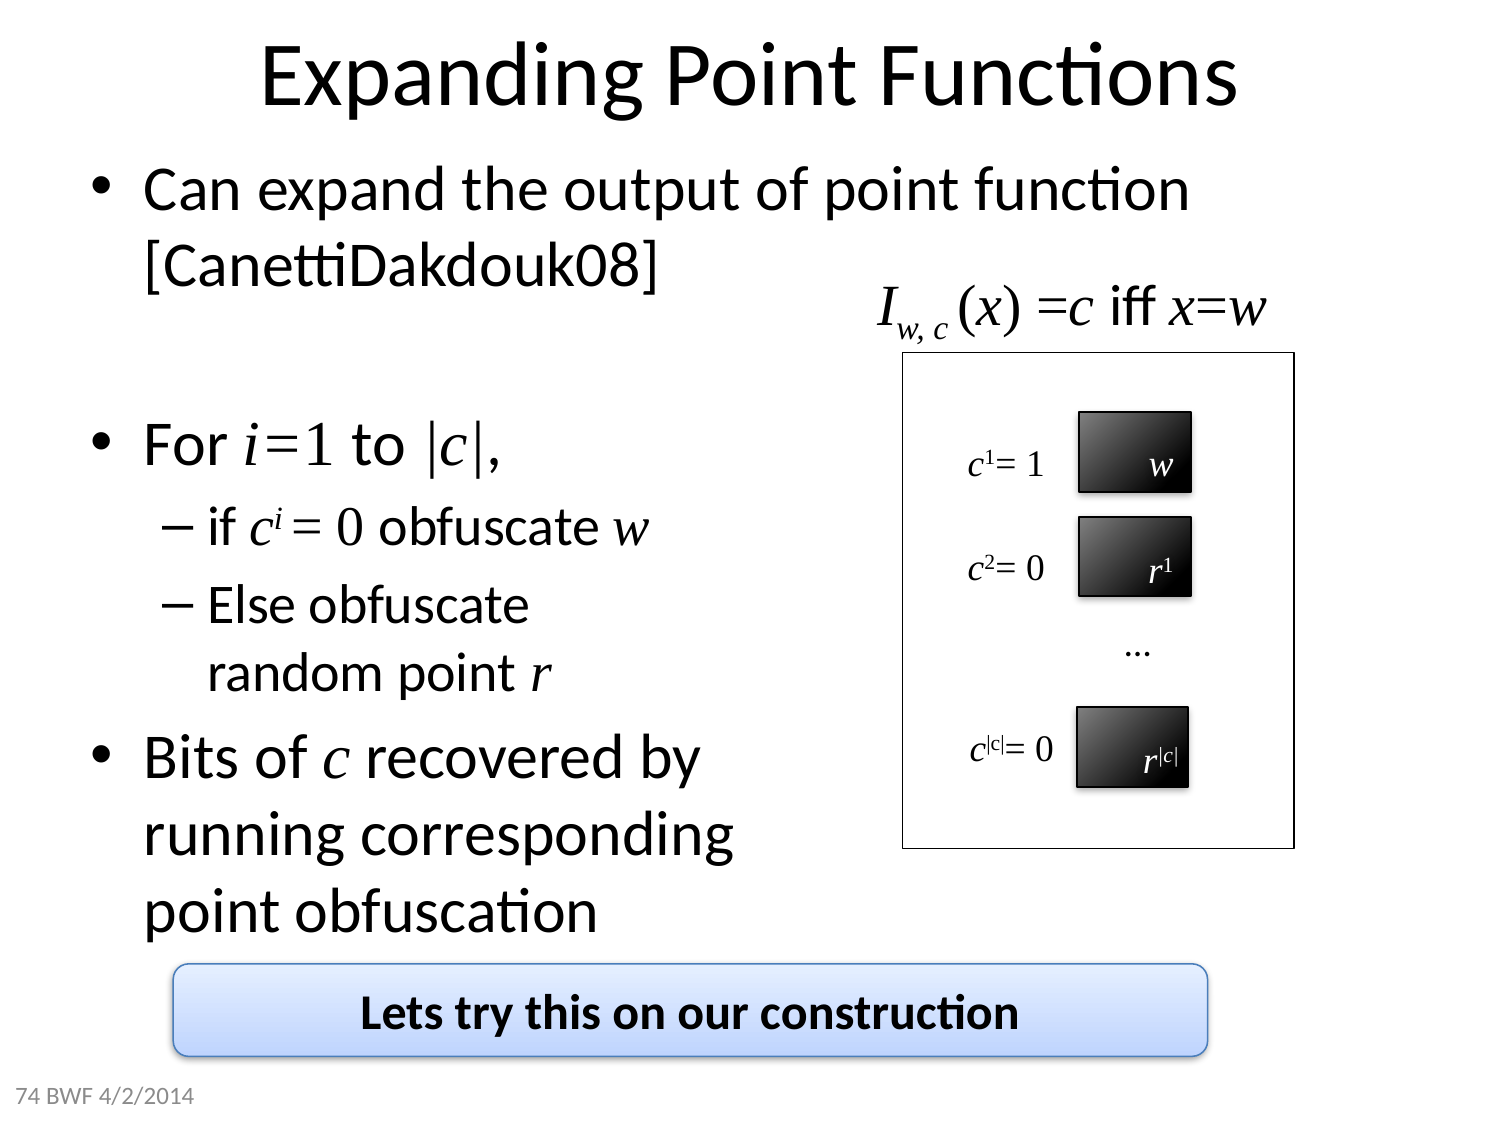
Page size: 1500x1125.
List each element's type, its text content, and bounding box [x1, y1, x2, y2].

text_box [902, 352, 1294, 849]
title Expanding Point Functions [75, 0, 1425, 138]
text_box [1079, 516, 1217, 609]
text_box Iw, c (x) =c iff x=w [862, 259, 1297, 354]
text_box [1079, 411, 1217, 502]
list Can expand the output of point function [CanettiDakdouk08] For i=1 to |c|, if ci = 0 obfuscate w Else obfuscate random point r Bits of c recovered by running corresponding point obfuscation [75, 138, 1425, 953]
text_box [1076, 706, 1217, 799]
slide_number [0, 1065, 350, 1125]
text_box Lets try this on our construction [172, 963, 1209, 1058]
